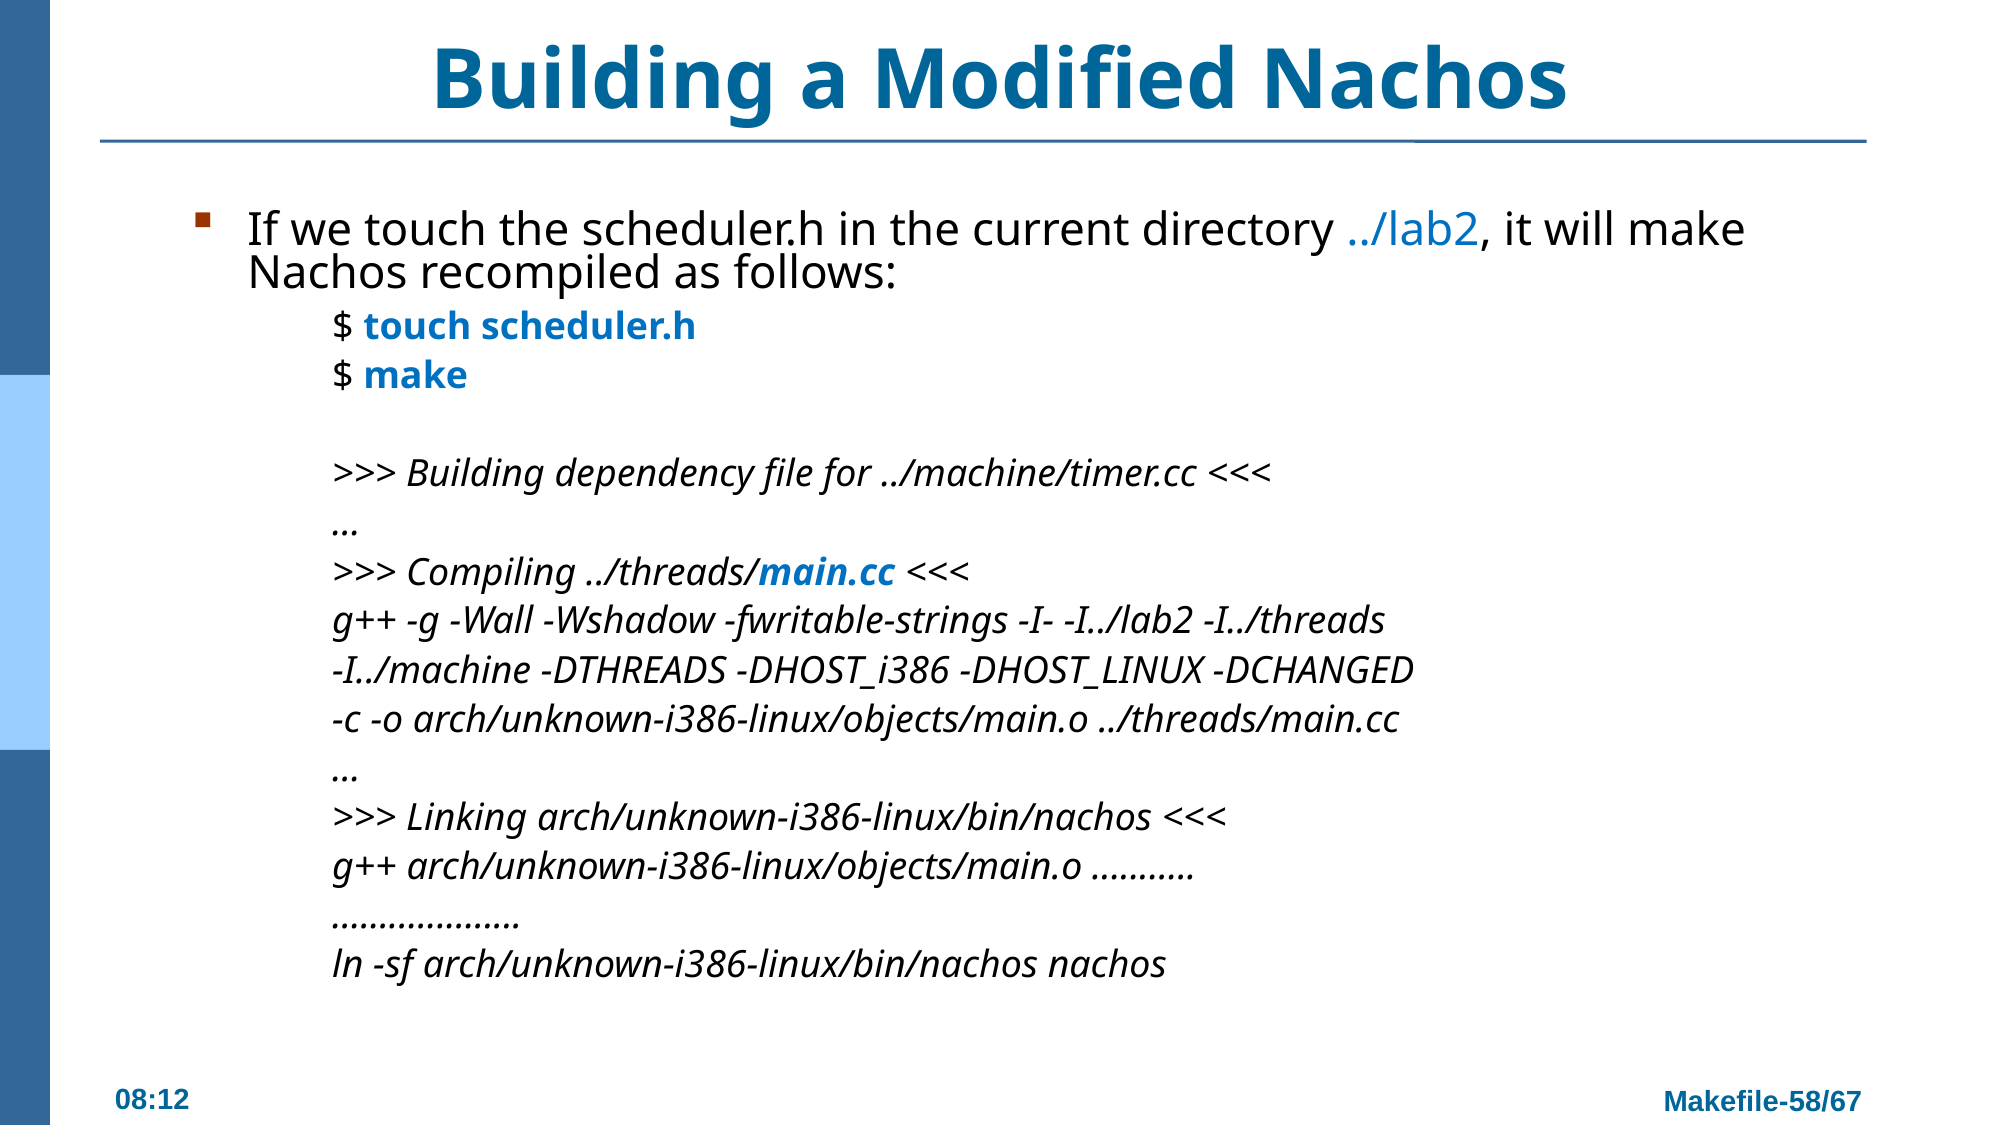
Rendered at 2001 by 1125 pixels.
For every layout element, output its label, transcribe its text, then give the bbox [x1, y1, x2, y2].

list If we touch the scheduler.h in the current directory ../lab2, it will make Nachos recompiled as follows: $ touch scheduler.h $ make >>> Building dependency file for ../machine/timer.cc <<< ... >>> Compiling ../threads/main.cc <<< g++ -g -Wall -Wshadow -fwritable-strings -I- -I../lab2 -I../threads -I../machine -DTHREADS -DHOST_i386 -DHOST_LINUX -DCHANGED -c -o arch/unknown-i386-linux/objects/main.o ../threads/main.cc ... >>> Linking arch/unknown-i386-linux/bin/nachos <<< g++ arch/unknown-i386-linux/objects/main.o ........... .................... ln -sf arch/unknown-i386-linux/bin/nachos nachos [176, 202, 1867, 946]
title Building a Modified Nachos [99, 38, 1900, 133]
